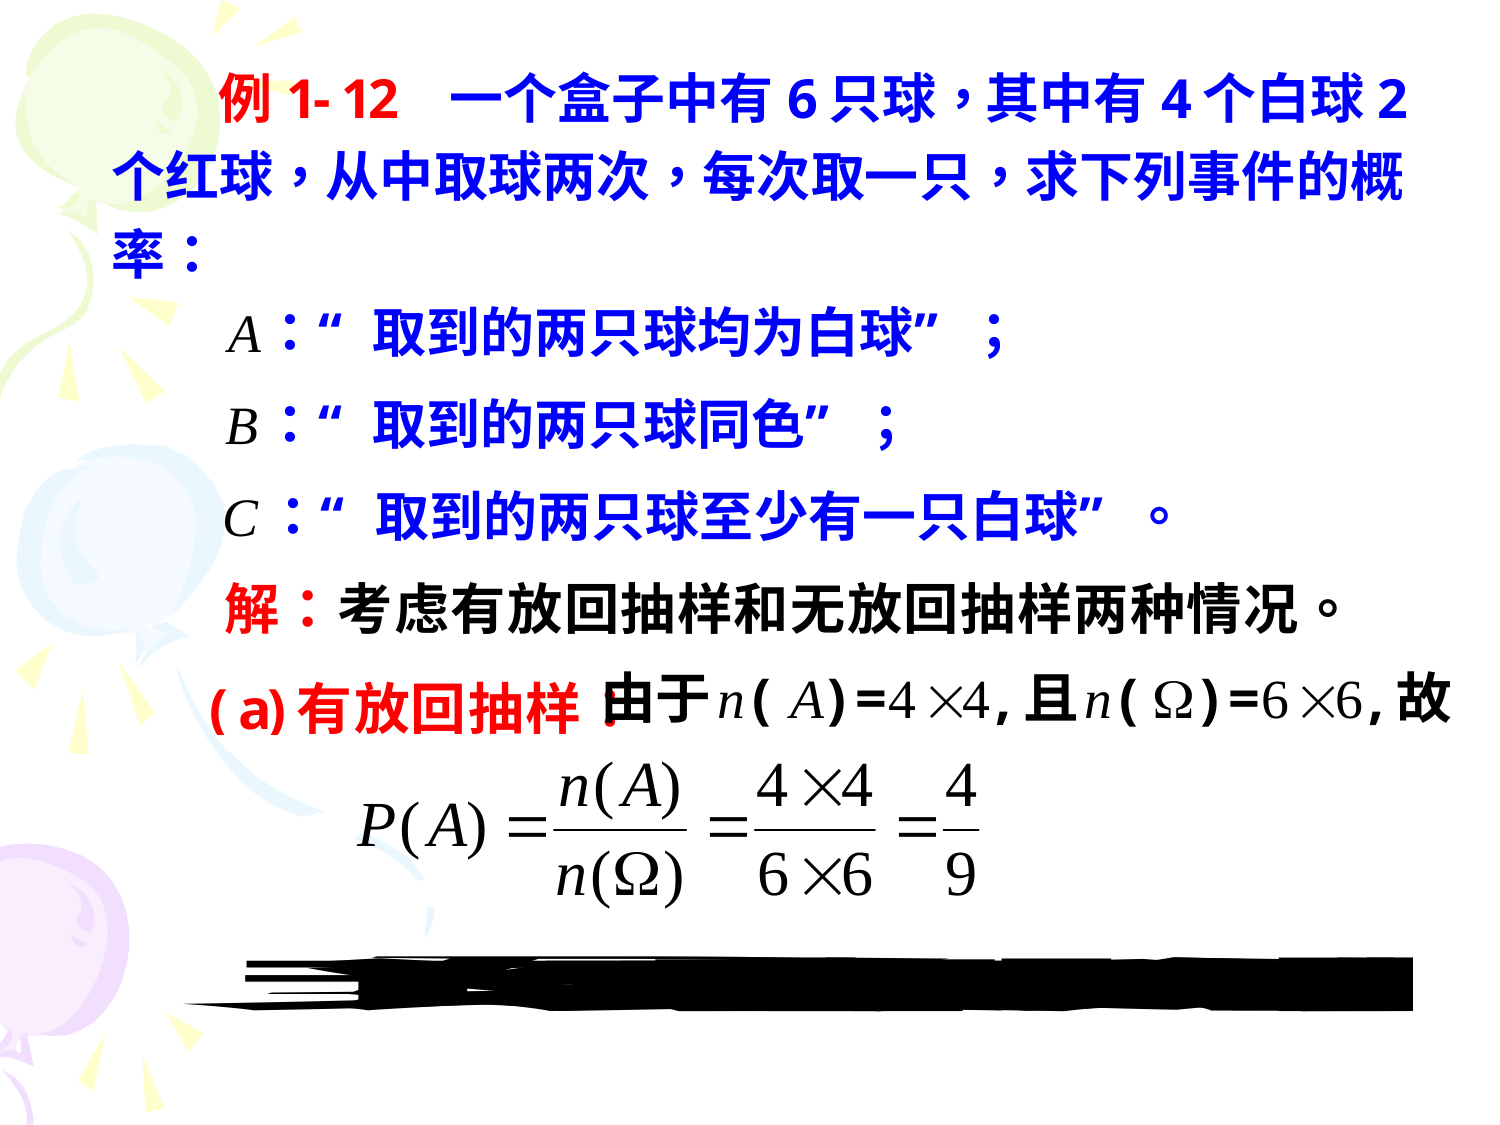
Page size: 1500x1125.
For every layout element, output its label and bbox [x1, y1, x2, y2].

text_box [349, 749, 988, 918]
text_box [124, 662, 597, 735]
text_box [599, 662, 1500, 757]
text_box [112, 562, 1438, 656]
text_box [111, 64, 1408, 561]
text_box [37, 937, 1413, 1012]
